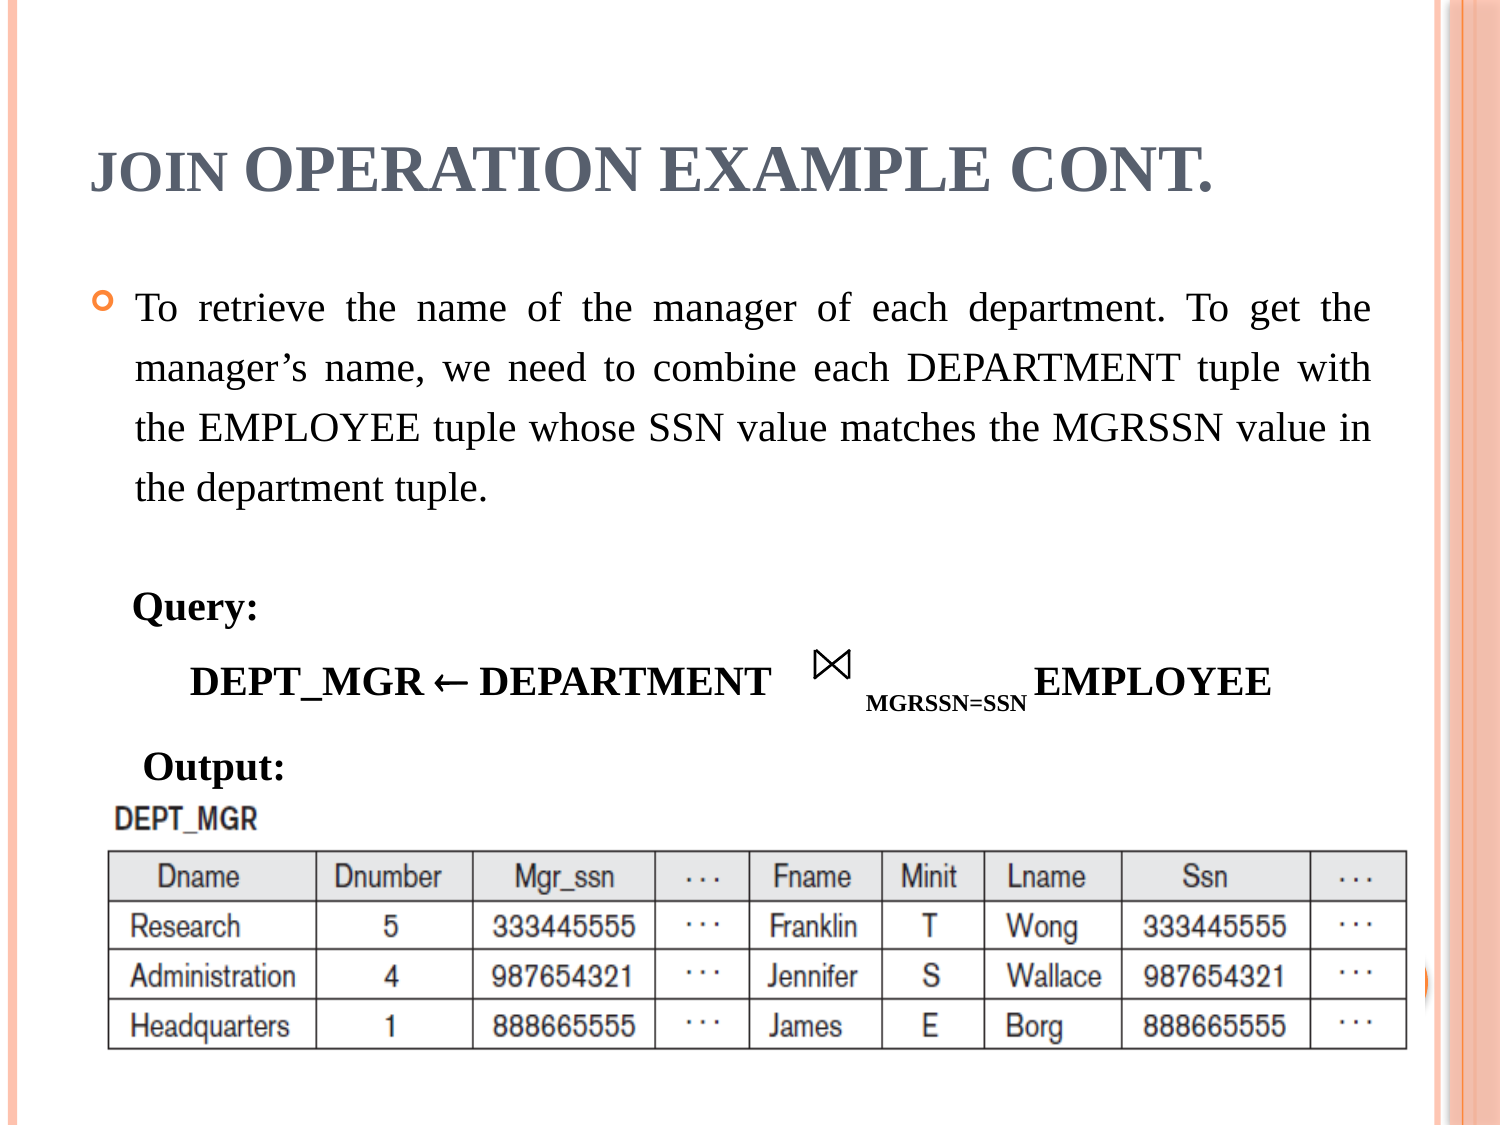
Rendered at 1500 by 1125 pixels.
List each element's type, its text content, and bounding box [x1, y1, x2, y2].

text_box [813, 649, 851, 680]
list To retrieve the name of the manager of each department. To get the manager’s name, we need to combine each DEPARTMENT tuple with the EMPLOYEE tuple whose SSN value matches the MGRSSN value in the department tuple. Query: DEPT_MGR  DEPARTMENT MGRSSN=SSN EMPLOYEE Output: [75, 262, 1388, 1062]
title JOIN Operation Example Cont. [75, 24, 1300, 213]
picture [100, 799, 1426, 1063]
